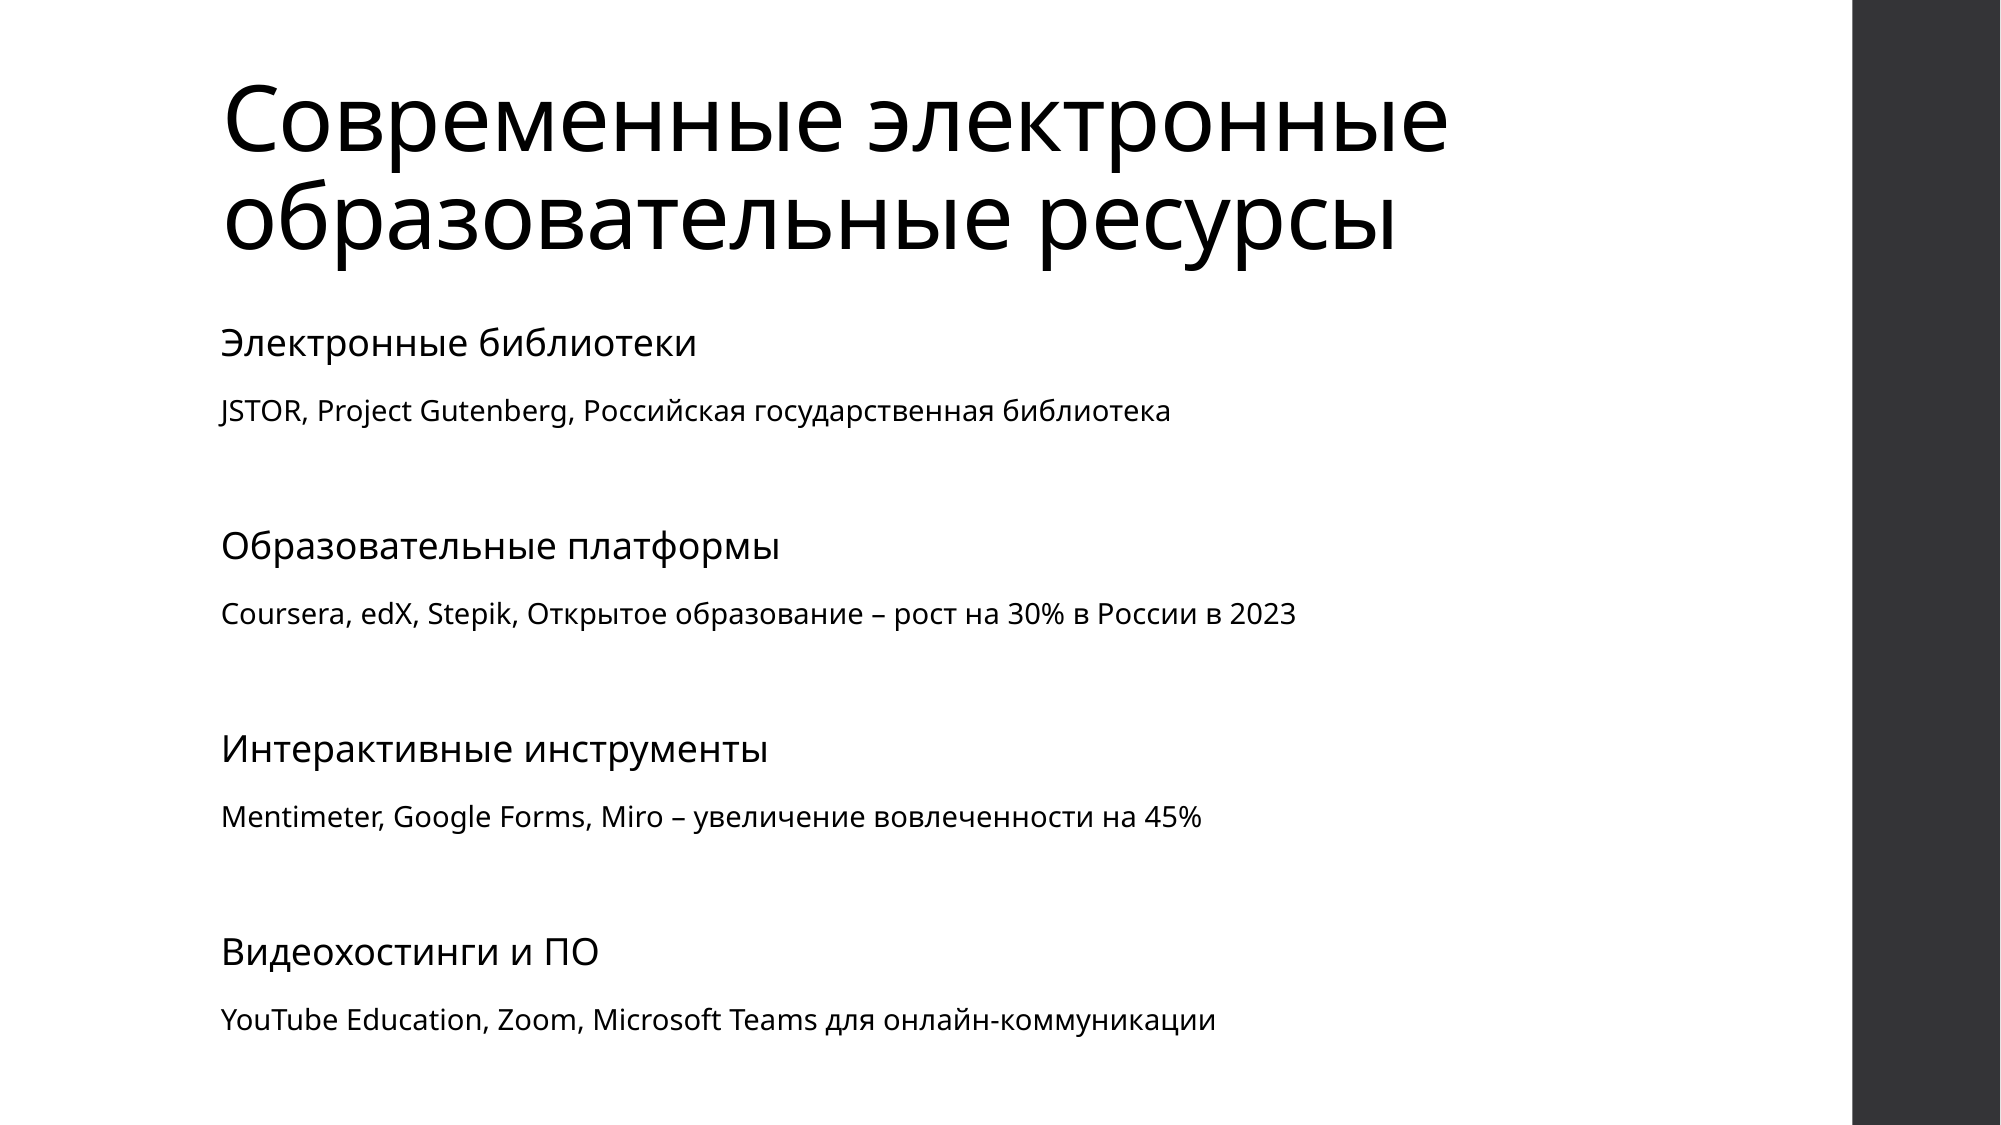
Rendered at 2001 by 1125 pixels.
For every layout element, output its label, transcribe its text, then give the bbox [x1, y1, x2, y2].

text_box Электронные библиотеки [220, 316, 817, 365]
text_box Coursera, edX, Stepik, Открытое образование – рост на 30% в России в 2023 [220, 584, 1455, 632]
text_box Образовательные платформы [220, 518, 925, 568]
text_box JSTOR, Project Gutenberg, Российская государственная библиотека [220, 381, 1455, 429]
text_box Видеохостинги и ПО [220, 924, 694, 973]
text_box YouTube Education, Zoom, Microsoft Teams для онлайн-коммуникации [220, 990, 1455, 1038]
title Современные электронные образовательные ресурсы [206, 60, 1797, 278]
text_box Mentimeter, Google Forms, Miro – увеличение вовлеченности на 45% [220, 787, 1455, 835]
text_box Интерактивные инструменты [220, 721, 907, 771]
